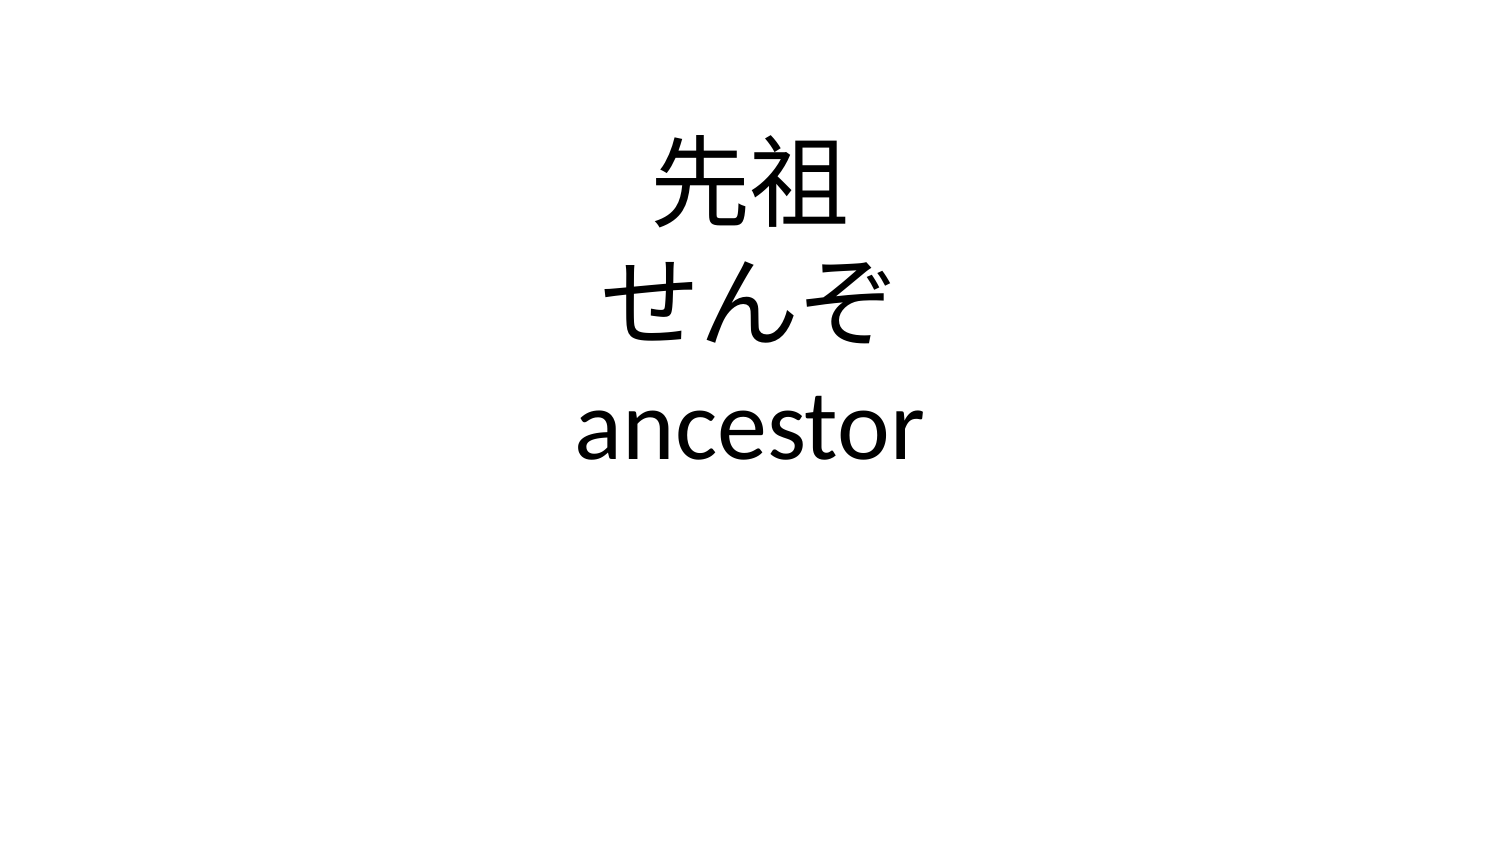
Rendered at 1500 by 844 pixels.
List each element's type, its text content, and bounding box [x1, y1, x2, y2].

text_box 先祖 せんぞ ancestor [0, 149, 1500, 450]
